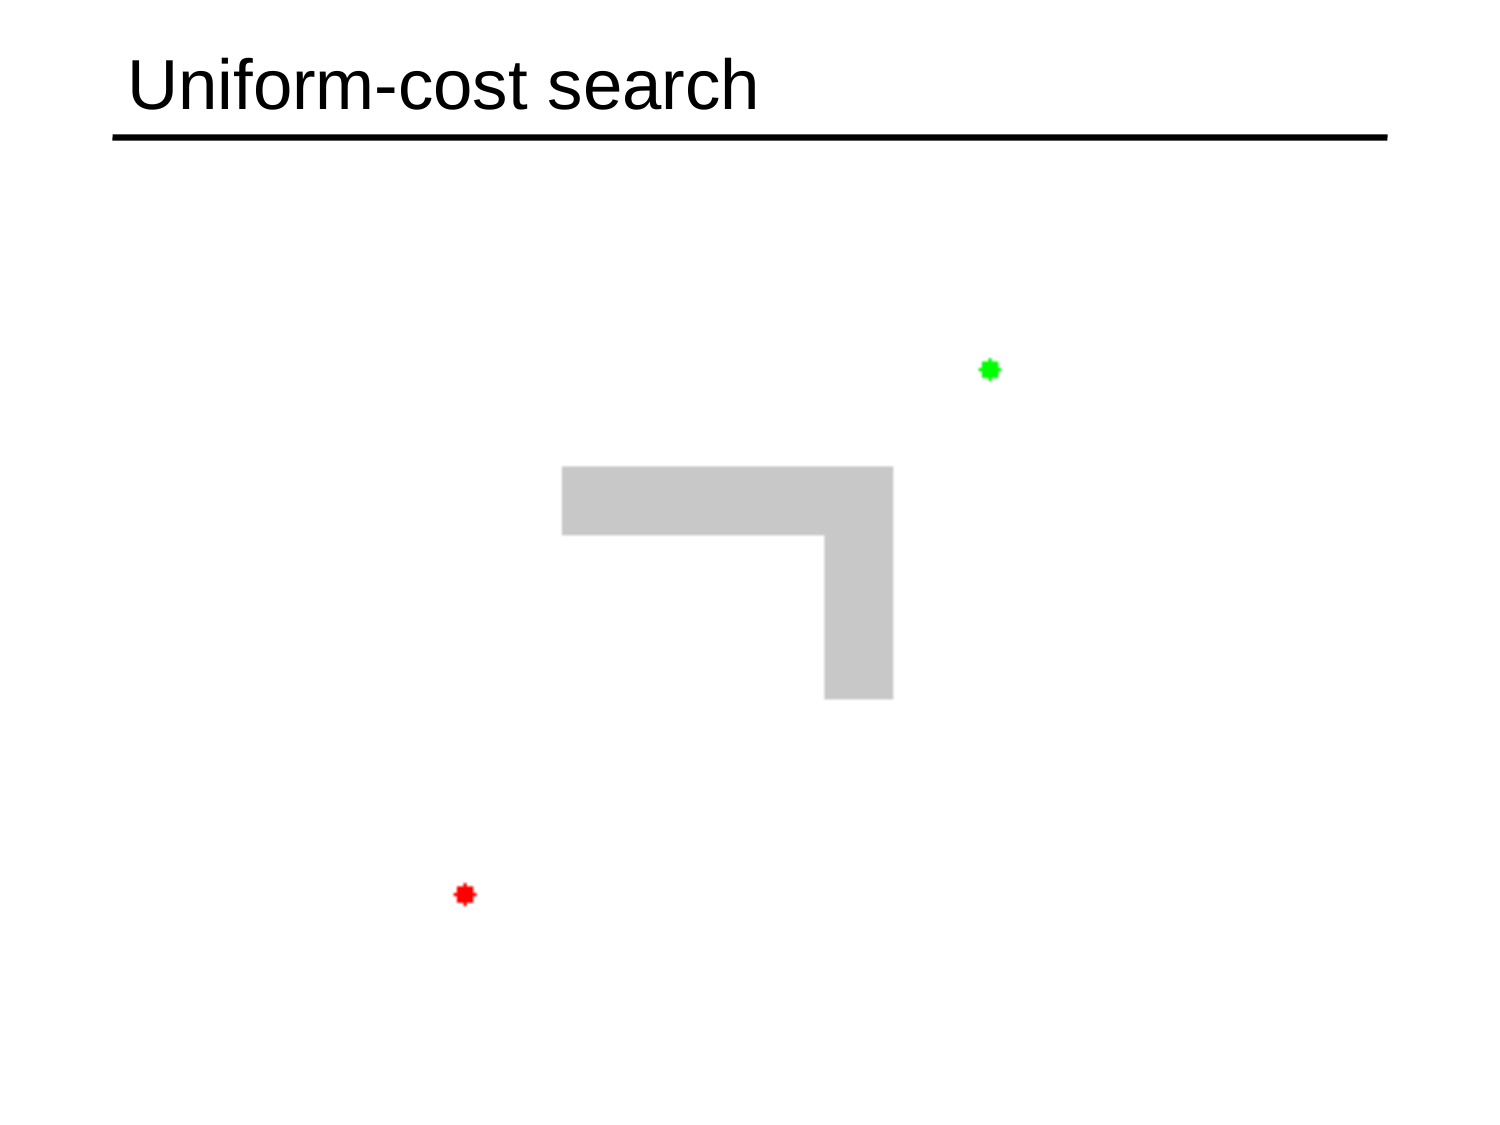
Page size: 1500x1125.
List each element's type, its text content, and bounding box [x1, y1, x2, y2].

title Uniform-cost search [112, 12, 1388, 151]
picture [399, 274, 1088, 963]
